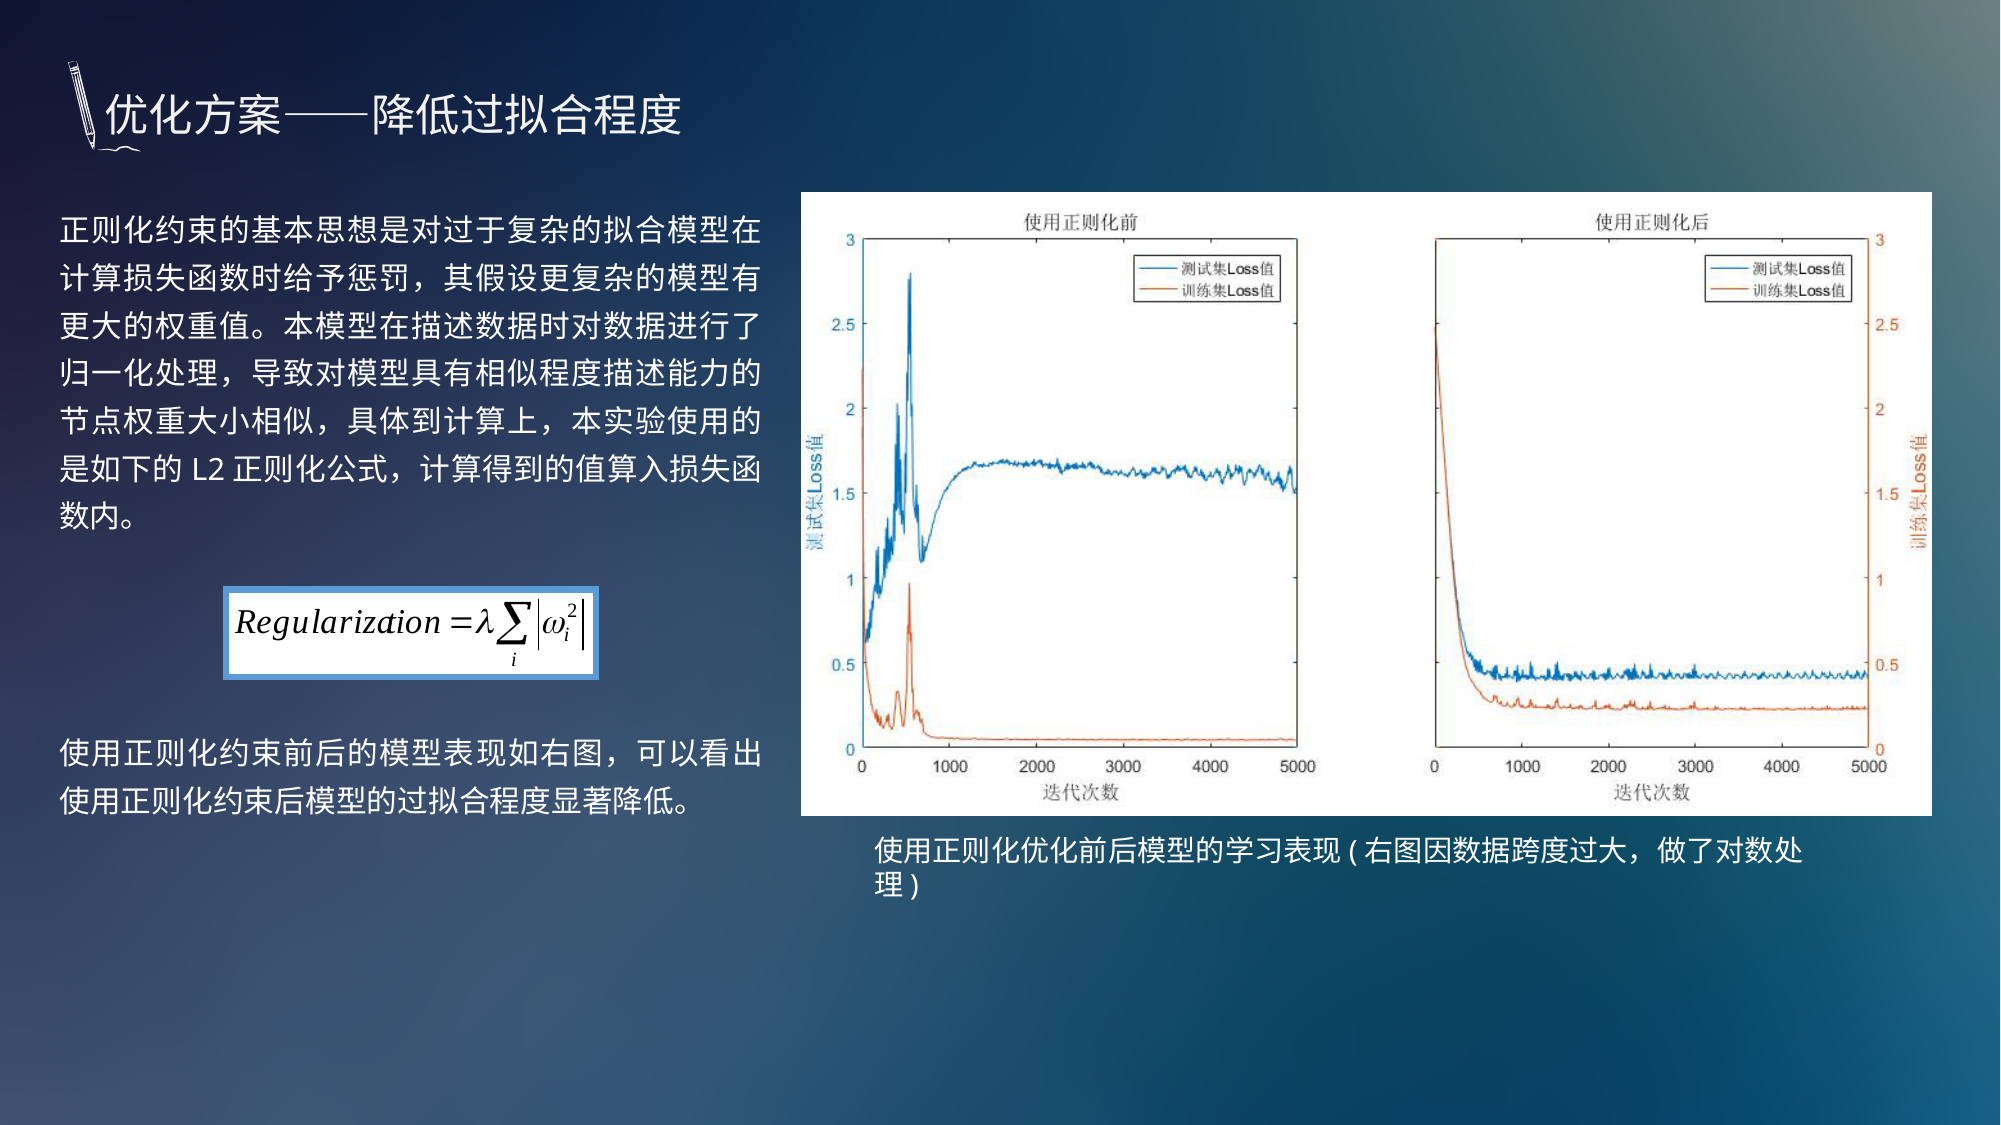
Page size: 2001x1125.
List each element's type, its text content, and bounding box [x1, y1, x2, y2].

text_box 优化方案——降低过拟合程度 [141, 79, 802, 148]
text_box 使用正则化约束前后的模型表现如右图，可以看出使用正则化约束后模型的过拟合程度显著降低。 [44, 715, 778, 826]
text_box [801, 192, 1932, 875]
text_box 正则化约束的基本思想是对过于复杂的拟合模型在计算损失函数时给予惩罚，其假设更复杂的模型有更大的权重值。本模型在描述数据时对数据进行了归一化处理，导致对模型具有相似程度描述能力的节点权重大小相似，具体到计算上，本实验使用的是如下的L2正则化公式，计算得到的值算入损失函数内。 [44, 192, 778, 542]
picture [0, 0, 2001, 1125]
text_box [228, 592, 593, 674]
